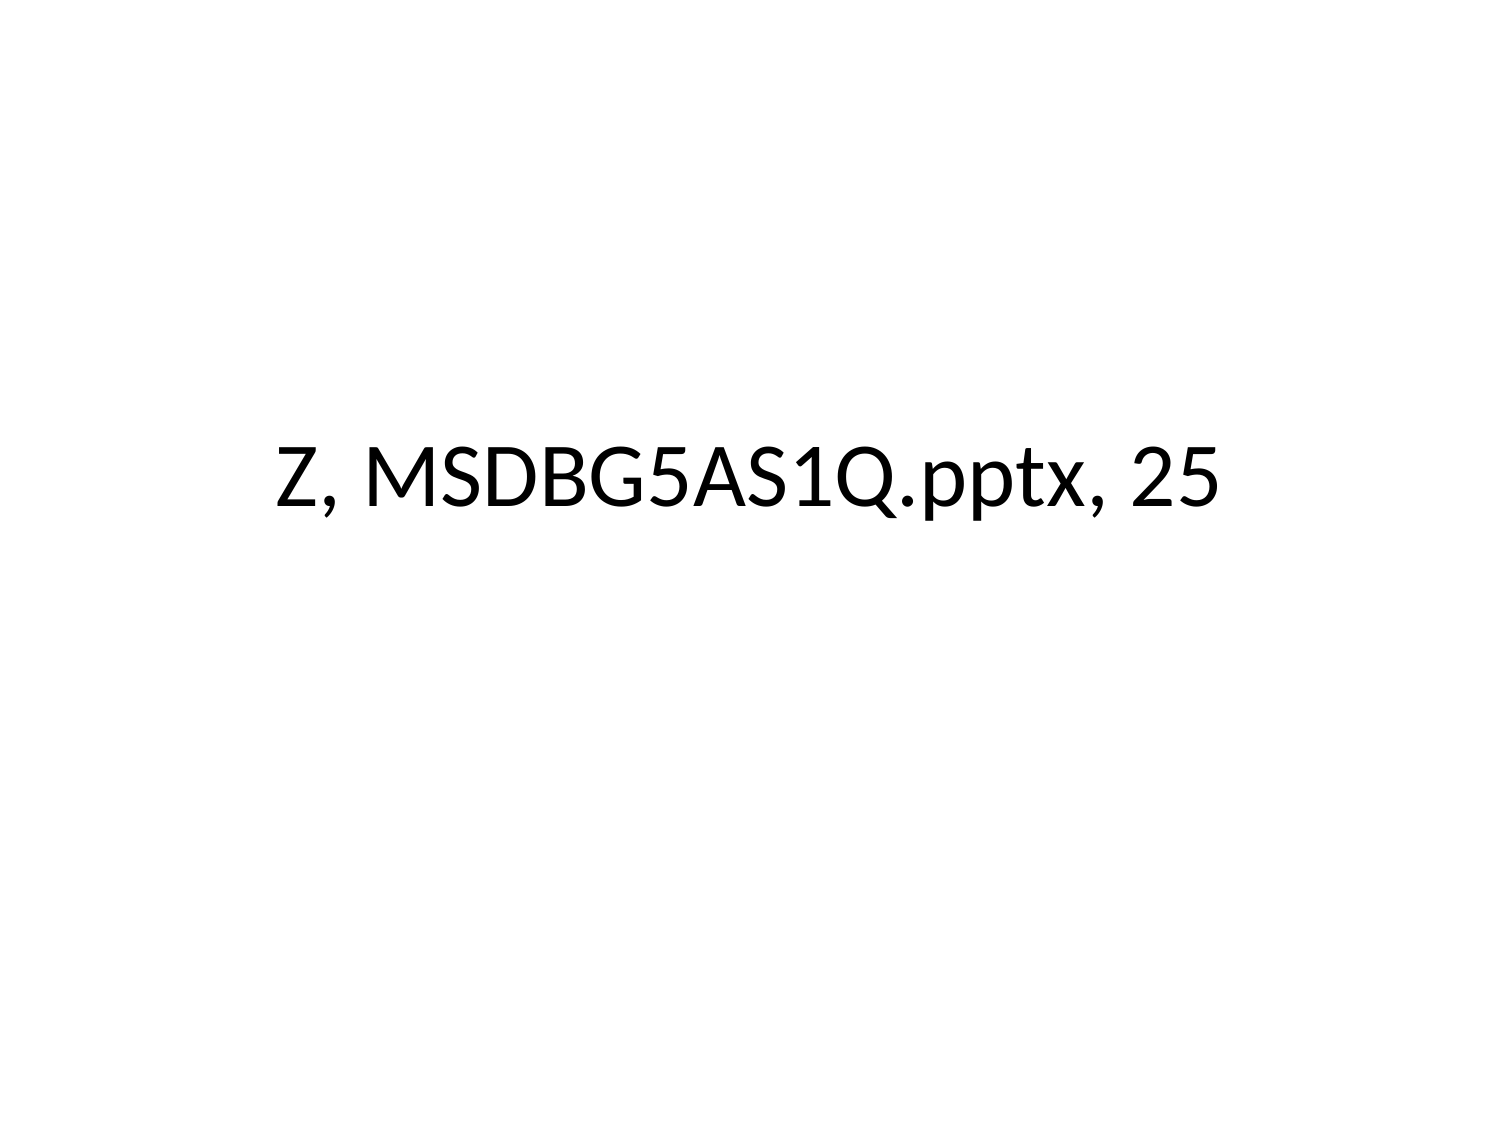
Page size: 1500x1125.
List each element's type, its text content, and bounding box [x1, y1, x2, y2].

title Z, MSDBG5AS1Q.pptx, 25 [112, 349, 1388, 591]
